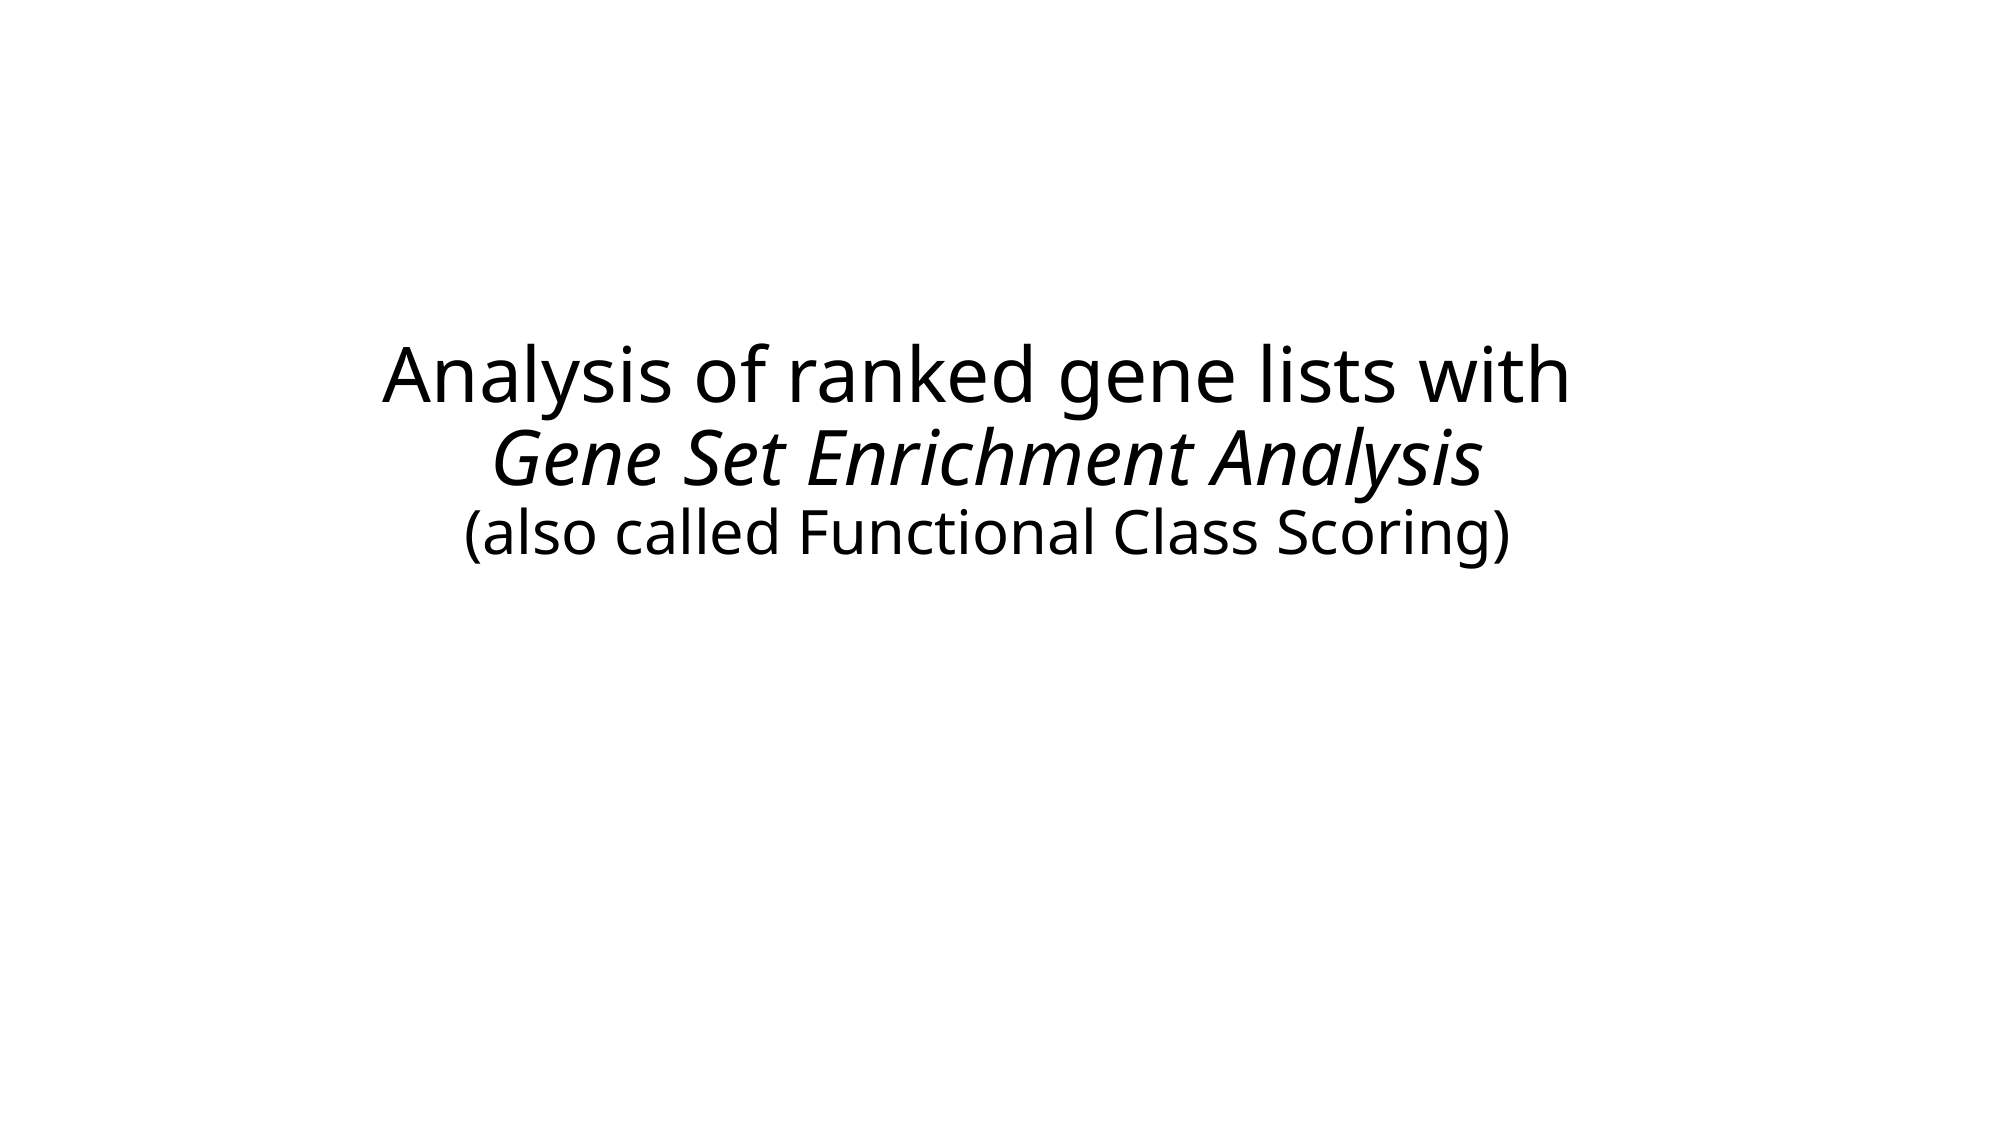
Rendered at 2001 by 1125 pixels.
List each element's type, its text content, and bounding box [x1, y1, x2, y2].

title Analysis of ranked gene lists with Gene Set Enrichment Analysis (also called Functional Class Scoring) [326, 326, 1650, 576]
